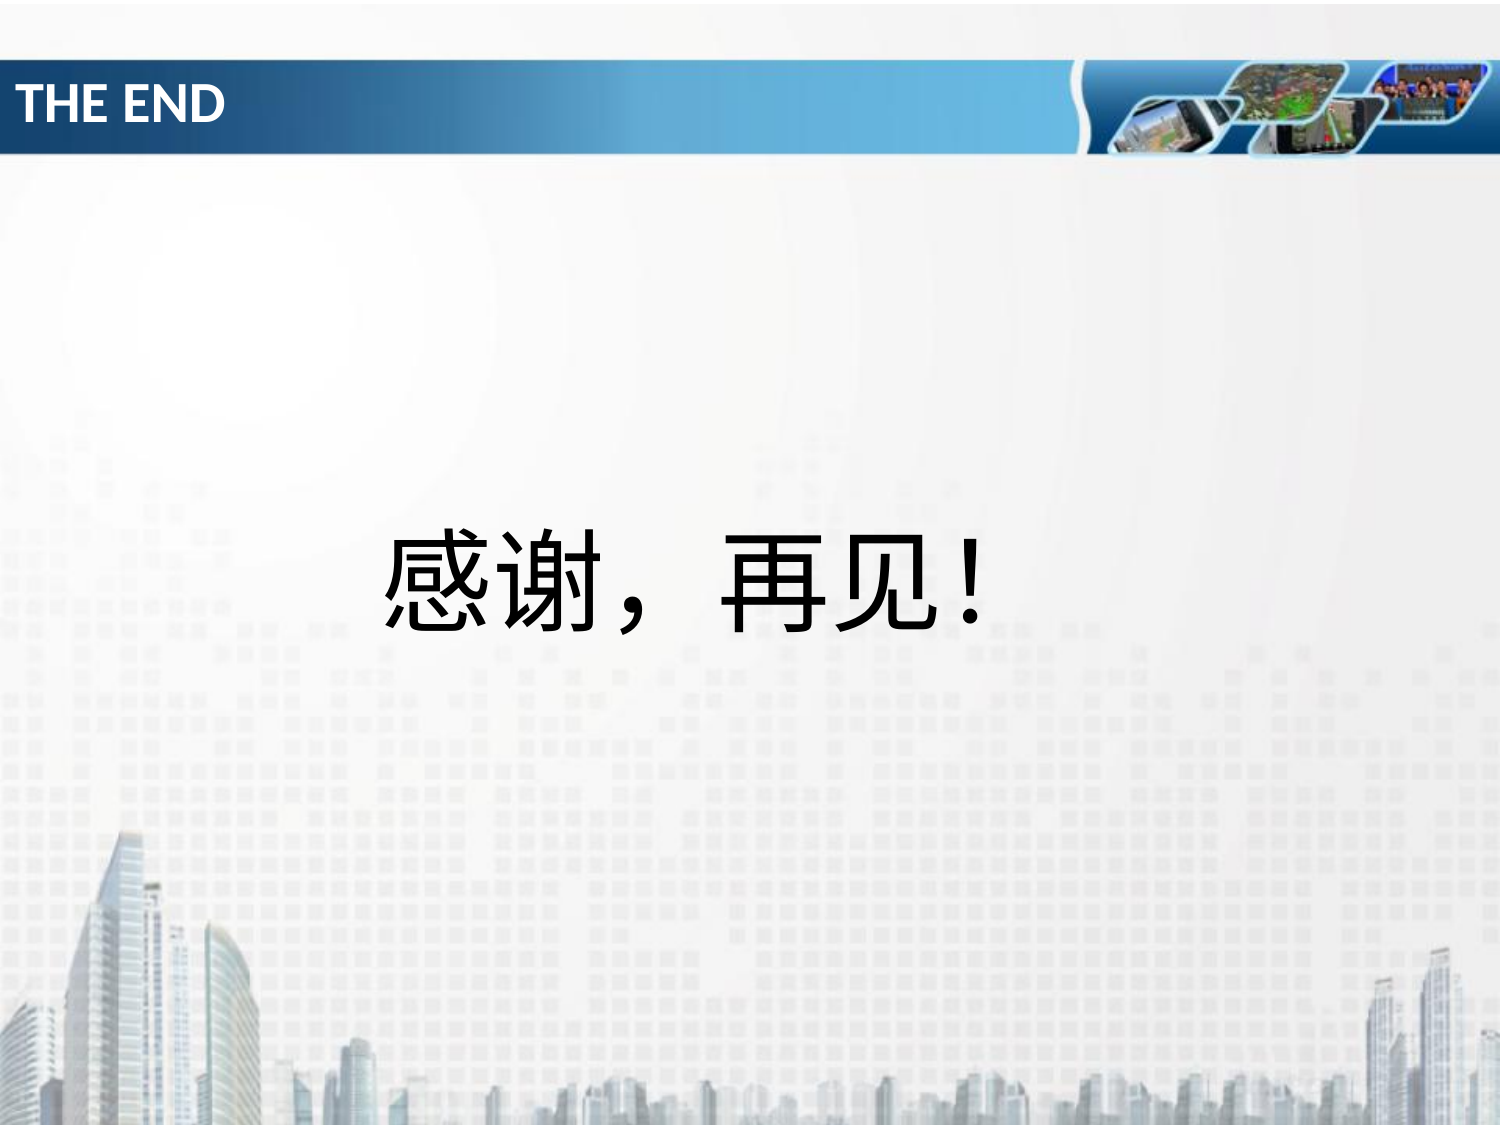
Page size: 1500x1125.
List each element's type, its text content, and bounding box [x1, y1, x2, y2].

title THE END [0, 45, 1436, 153]
text_box 感谢，再见！ [364, 503, 1071, 654]
picture [0, 4, 1500, 1125]
